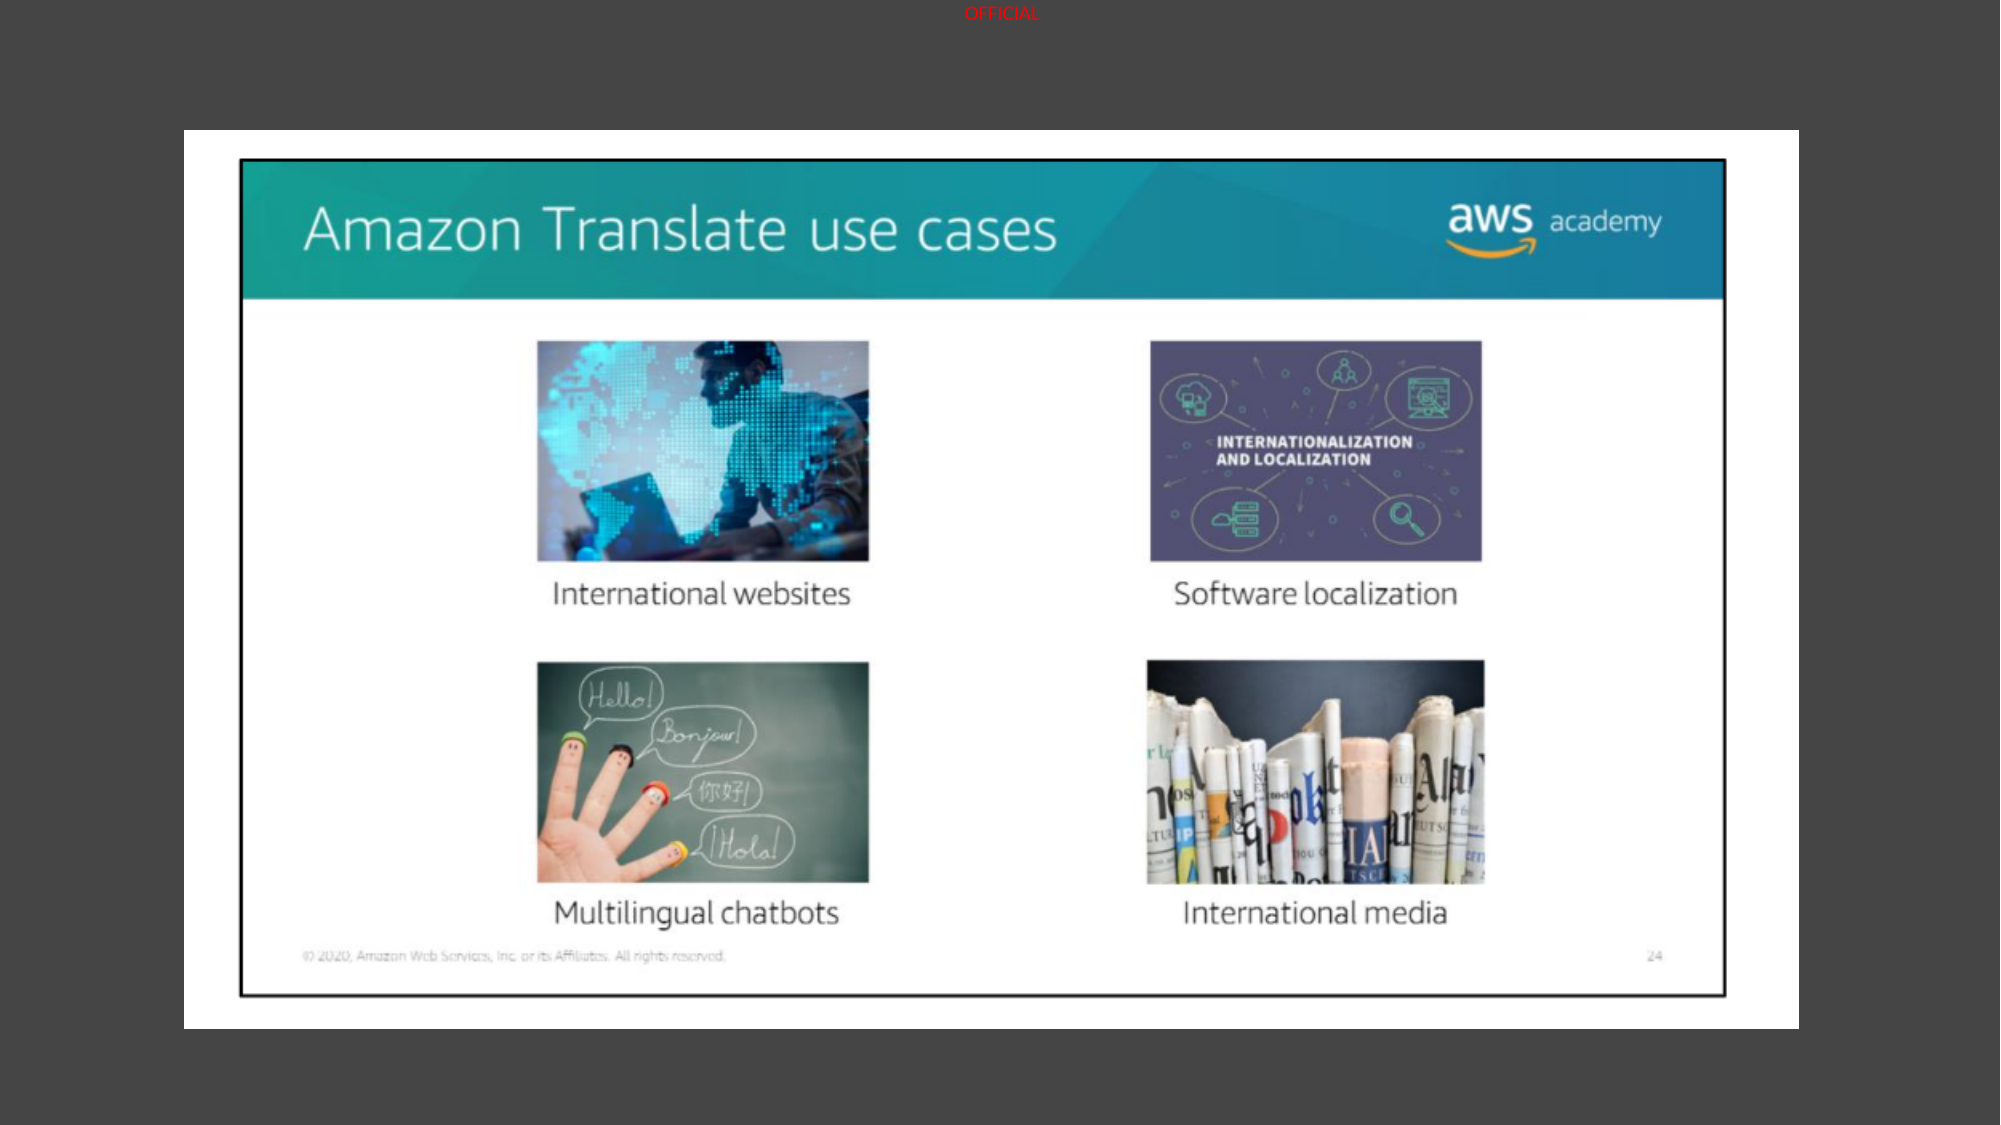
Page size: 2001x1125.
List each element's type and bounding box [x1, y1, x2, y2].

picture [184, 130, 1799, 1029]
